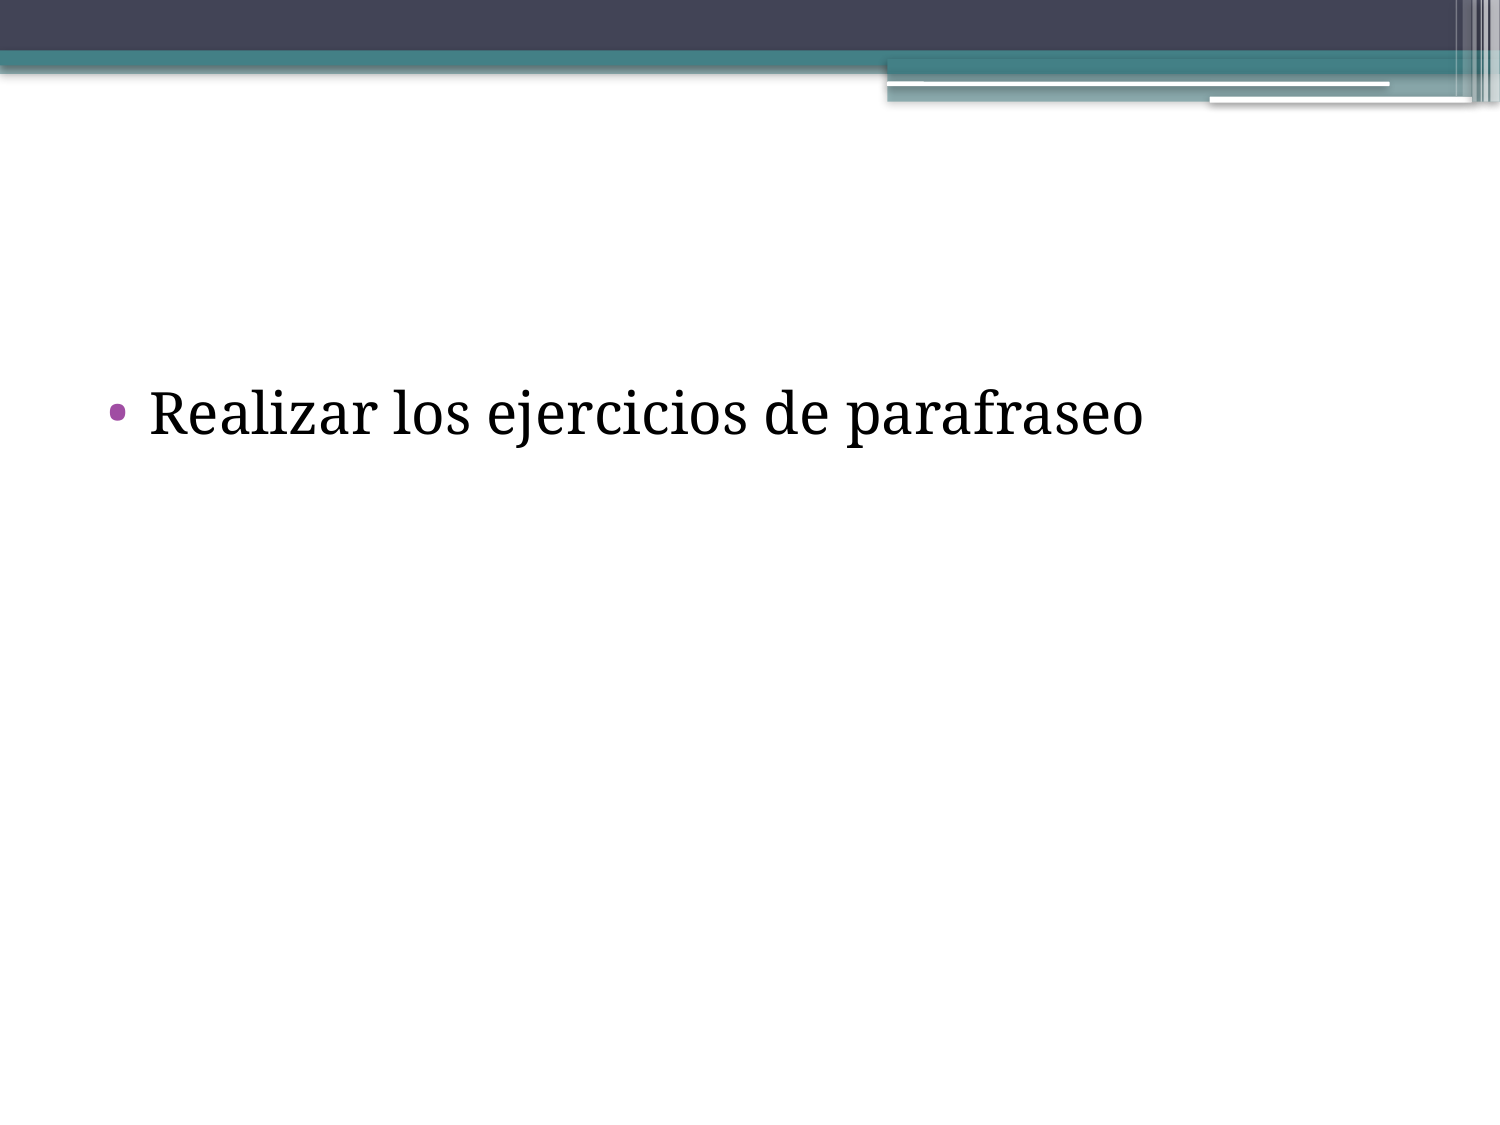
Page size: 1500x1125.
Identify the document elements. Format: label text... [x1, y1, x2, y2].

list Realizar los ejercicios de parafraseo [75, 368, 1425, 1079]
